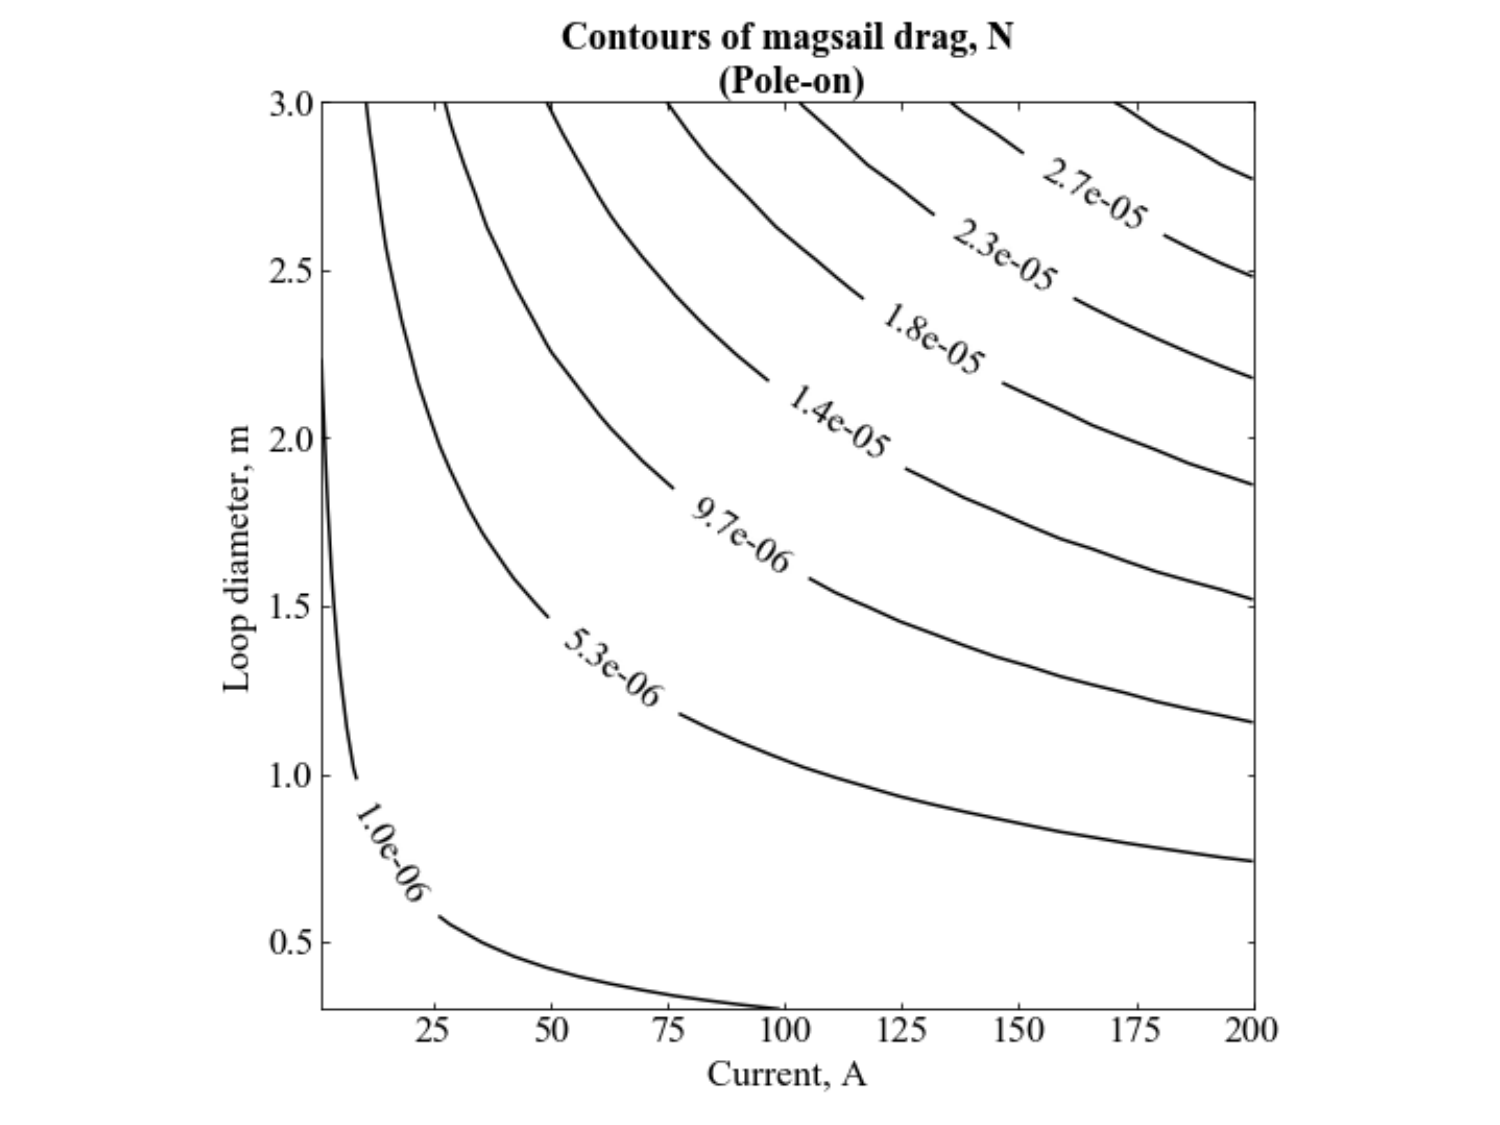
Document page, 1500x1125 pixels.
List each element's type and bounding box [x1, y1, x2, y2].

picture [211, 8, 1296, 1107]
